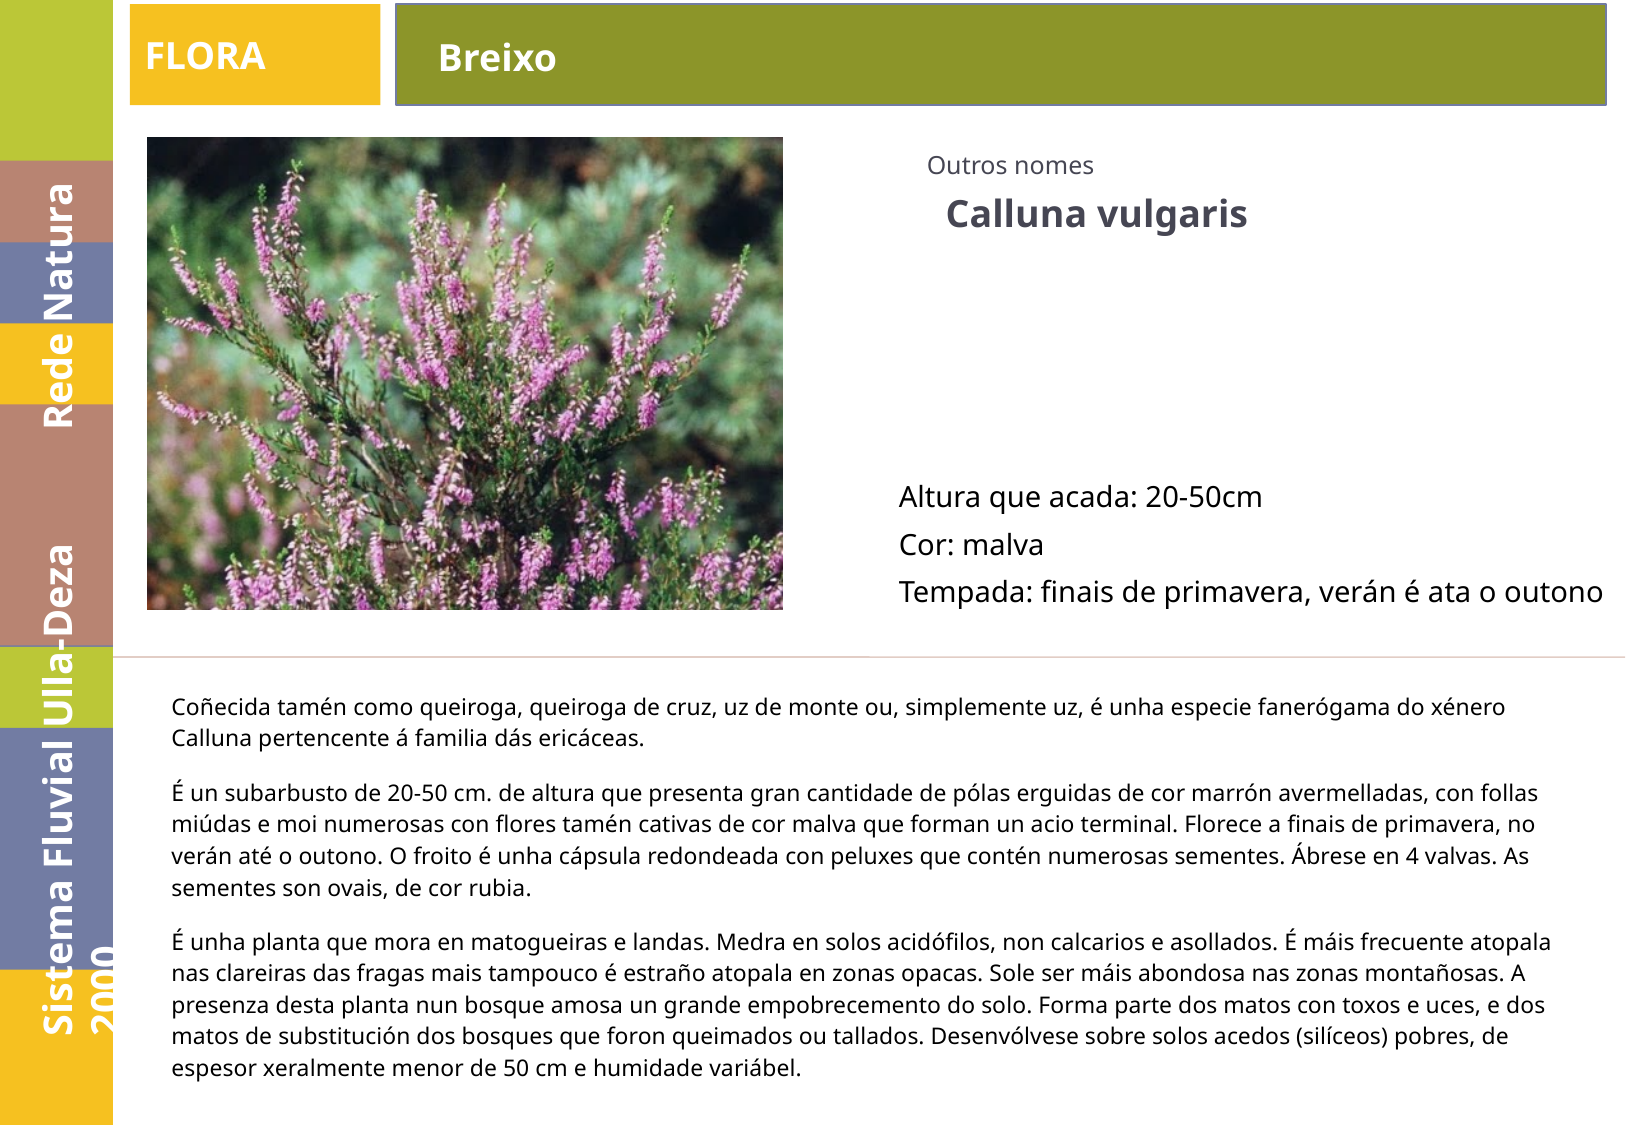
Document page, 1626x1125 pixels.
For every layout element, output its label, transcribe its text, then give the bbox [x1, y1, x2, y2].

picture [146, 136, 784, 610]
list Coñecida tamén como queiroga, queiroga de cruz, uz de monte ou, simplemente uz, é unha especie fanerógama do xénero Calluna pertencente á familia dás ericáceas. É un subarbusto de 20-50 cm. de altura que presenta gran cantidade de pólas erguidas de cor marrón avermelladas, con follas miúdas e moi numerosas con flores tamén cativas de cor malva que forman un acio terminal. Florece a finais de primavera, no verán até o outono. O froito é unha cápsula redondeada con peluxes que contén numerosas sementes. Ábrese en 4 valvas. As sementes son ovais, de cor rubia. É unha planta que mora en matogueiras e landas. Medra en solos acidófilos, non calcarios e asollados. É máis frecuente atopala nas clareiras das fragas mais tampouco é estraño atopala en zonas opacas. Sole ser máis abondosa nas zonas montañosas. A presenza desta planta nun bosque amosa un grande empobrecemento do solo. Forma parte dos matos con toxos e uces, e dos matos de substitución dos bosques que foron queimados ou tallados. Desenvólvese sobre solos acedos (silíceos) pobres, de espesor xeralmente menor de 50 cm e humidade variábel. [148, 688, 1573, 1125]
list Altura que acada: 20-50cm Cor: malva Tempada: finais de primavera, verán é ata o outono [898, 478, 1625, 1117]
list Calluna vulgaris [898, 190, 1435, 478]
list Breixo [422, 16, 1073, 95]
list Outros nomes [898, 0, 1100, 190]
